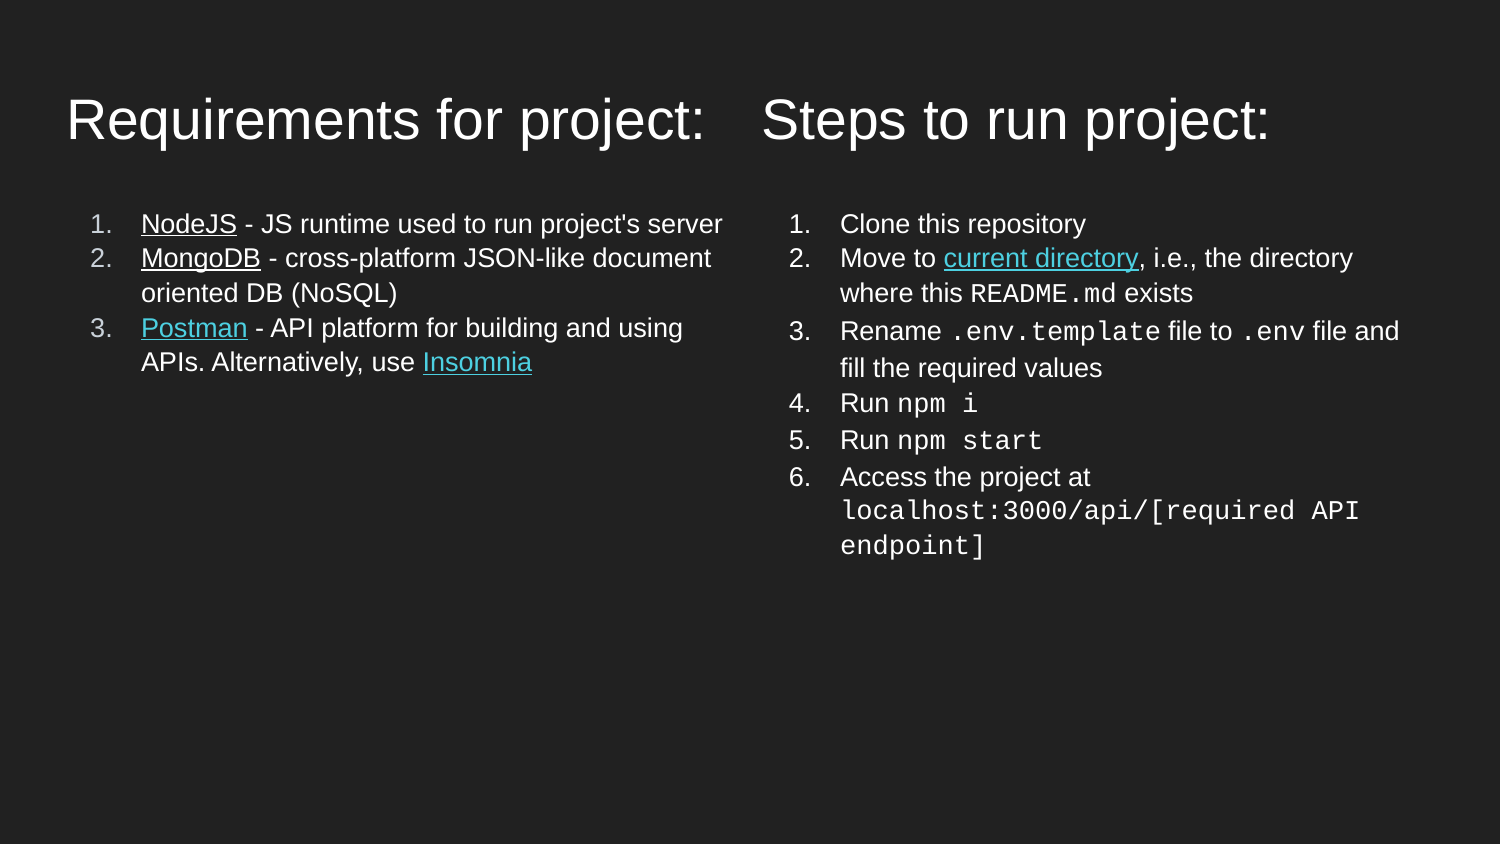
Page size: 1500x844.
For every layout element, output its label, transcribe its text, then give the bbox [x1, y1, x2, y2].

title Requirements for project: [51, 72, 746, 167]
title Steps to run project: [746, 72, 1446, 167]
list NodeJS - JS runtime used to run project's server MongoDB - cross-platform JSON-like document oriented DB (NoSQL) Postman - API platform for building and using APIs. Alternatively, use Insomnia [51, 189, 744, 750]
list Clone this repository Move to current directory, i.e., the directory where this README.md exists Rename .env.template file to .env file and fill the required values Run npm i Run npm start Access the project at localhost:3000/api/[required API endpoint] [750, 189, 1443, 750]
